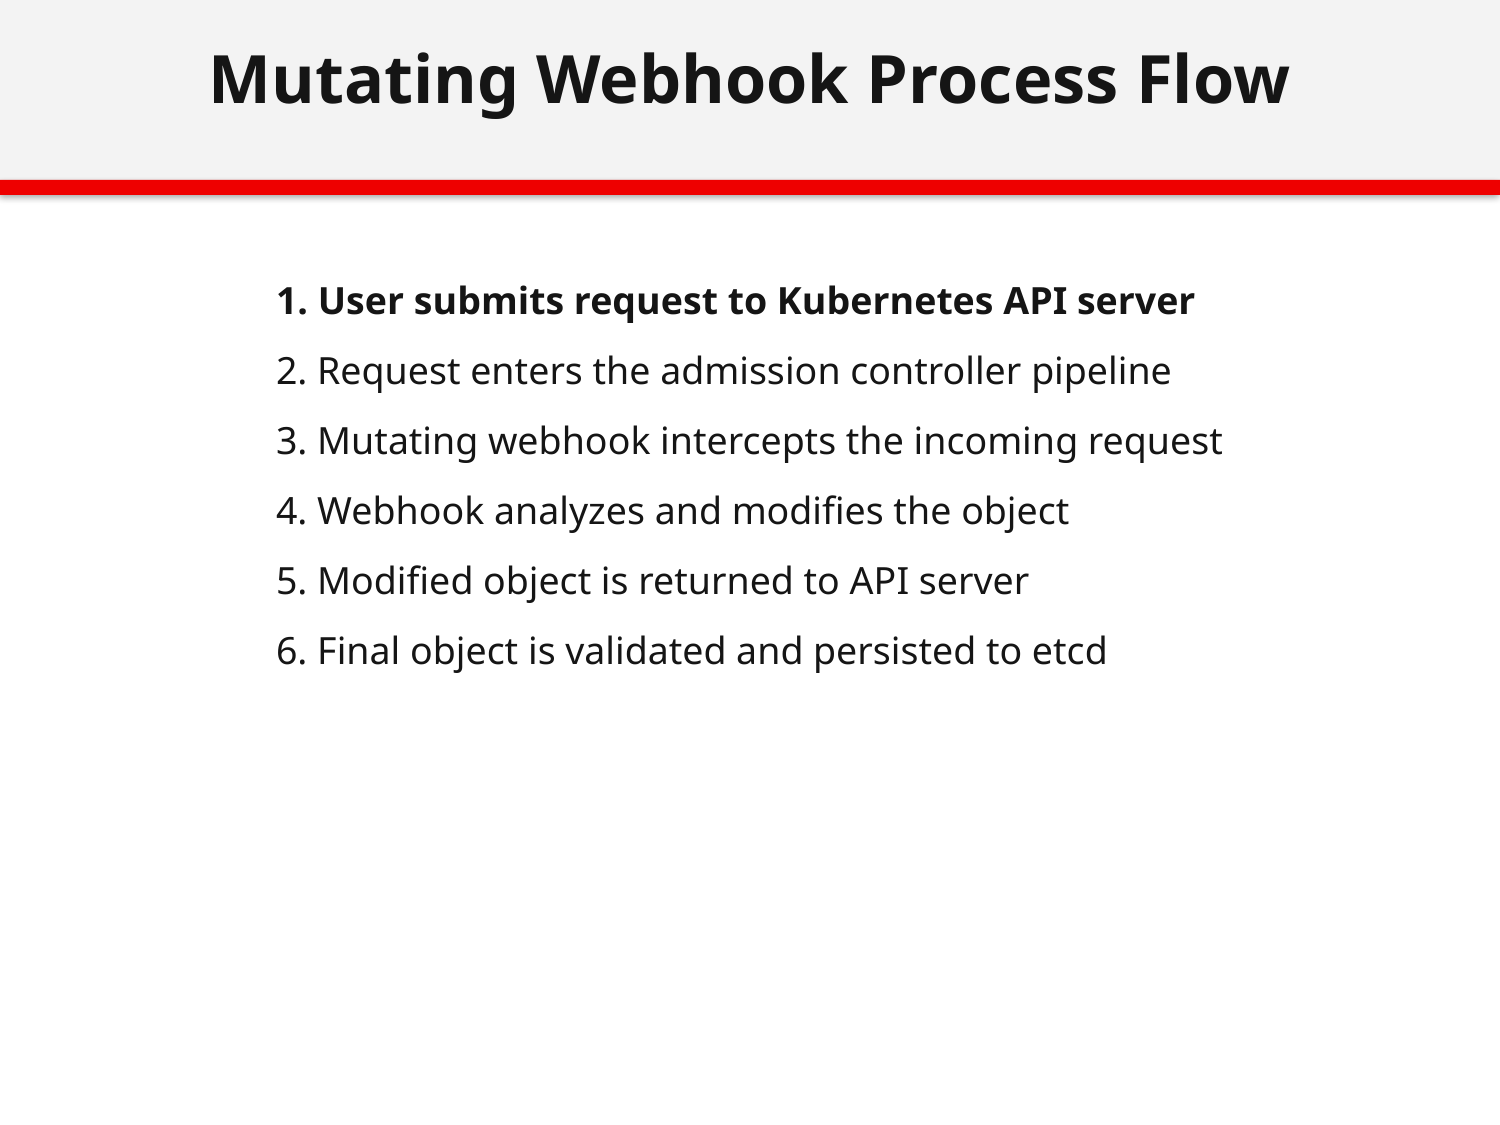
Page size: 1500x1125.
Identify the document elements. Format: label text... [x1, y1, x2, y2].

text_box 1. User submits request to Kubernetes API server 2. Request enters the admission controller pipeline 3. Mutating webhook intercepts the incoming request 4. Webhook analyzes and modifies the object 5. Modified object is returned to API server 6. Final object is validated and persisted to etcd [261, 270, 1239, 680]
text_box [0, 179, 1500, 196]
text_box Mutating Webhook Process Flow [193, 29, 1307, 125]
text_box [0, 0, 1500, 179]
